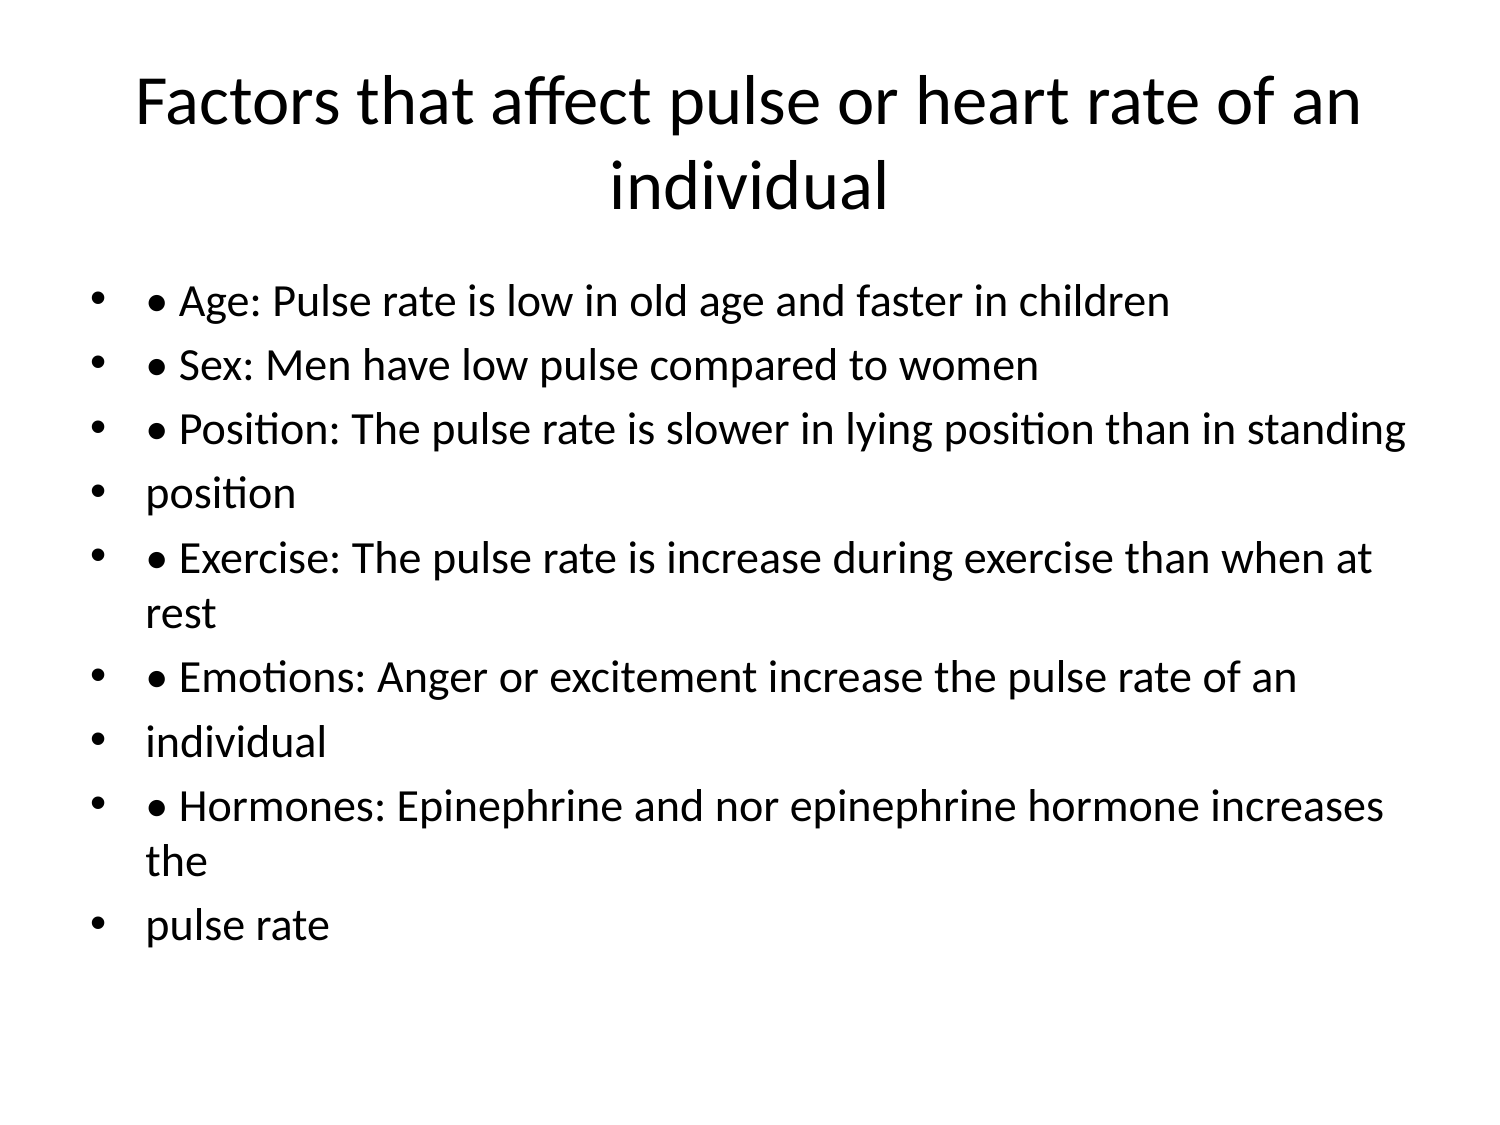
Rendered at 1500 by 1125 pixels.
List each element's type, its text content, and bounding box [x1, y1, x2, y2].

title Factors that affect pulse or heart rate of an individual [75, 45, 1425, 233]
list • Age: Pulse rate is low in old age and faster in children • Sex: Men have low pulse compared to women • Position: The pulse rate is slower in lying position than in standing position • Exercise: The pulse rate is increase during exercise than when at rest • Emotions: Anger or excitement increase the pulse rate of an individual • Hormones: Epinephrine and nor epinephrine hormone increases the pulse rate [75, 262, 1425, 1005]
